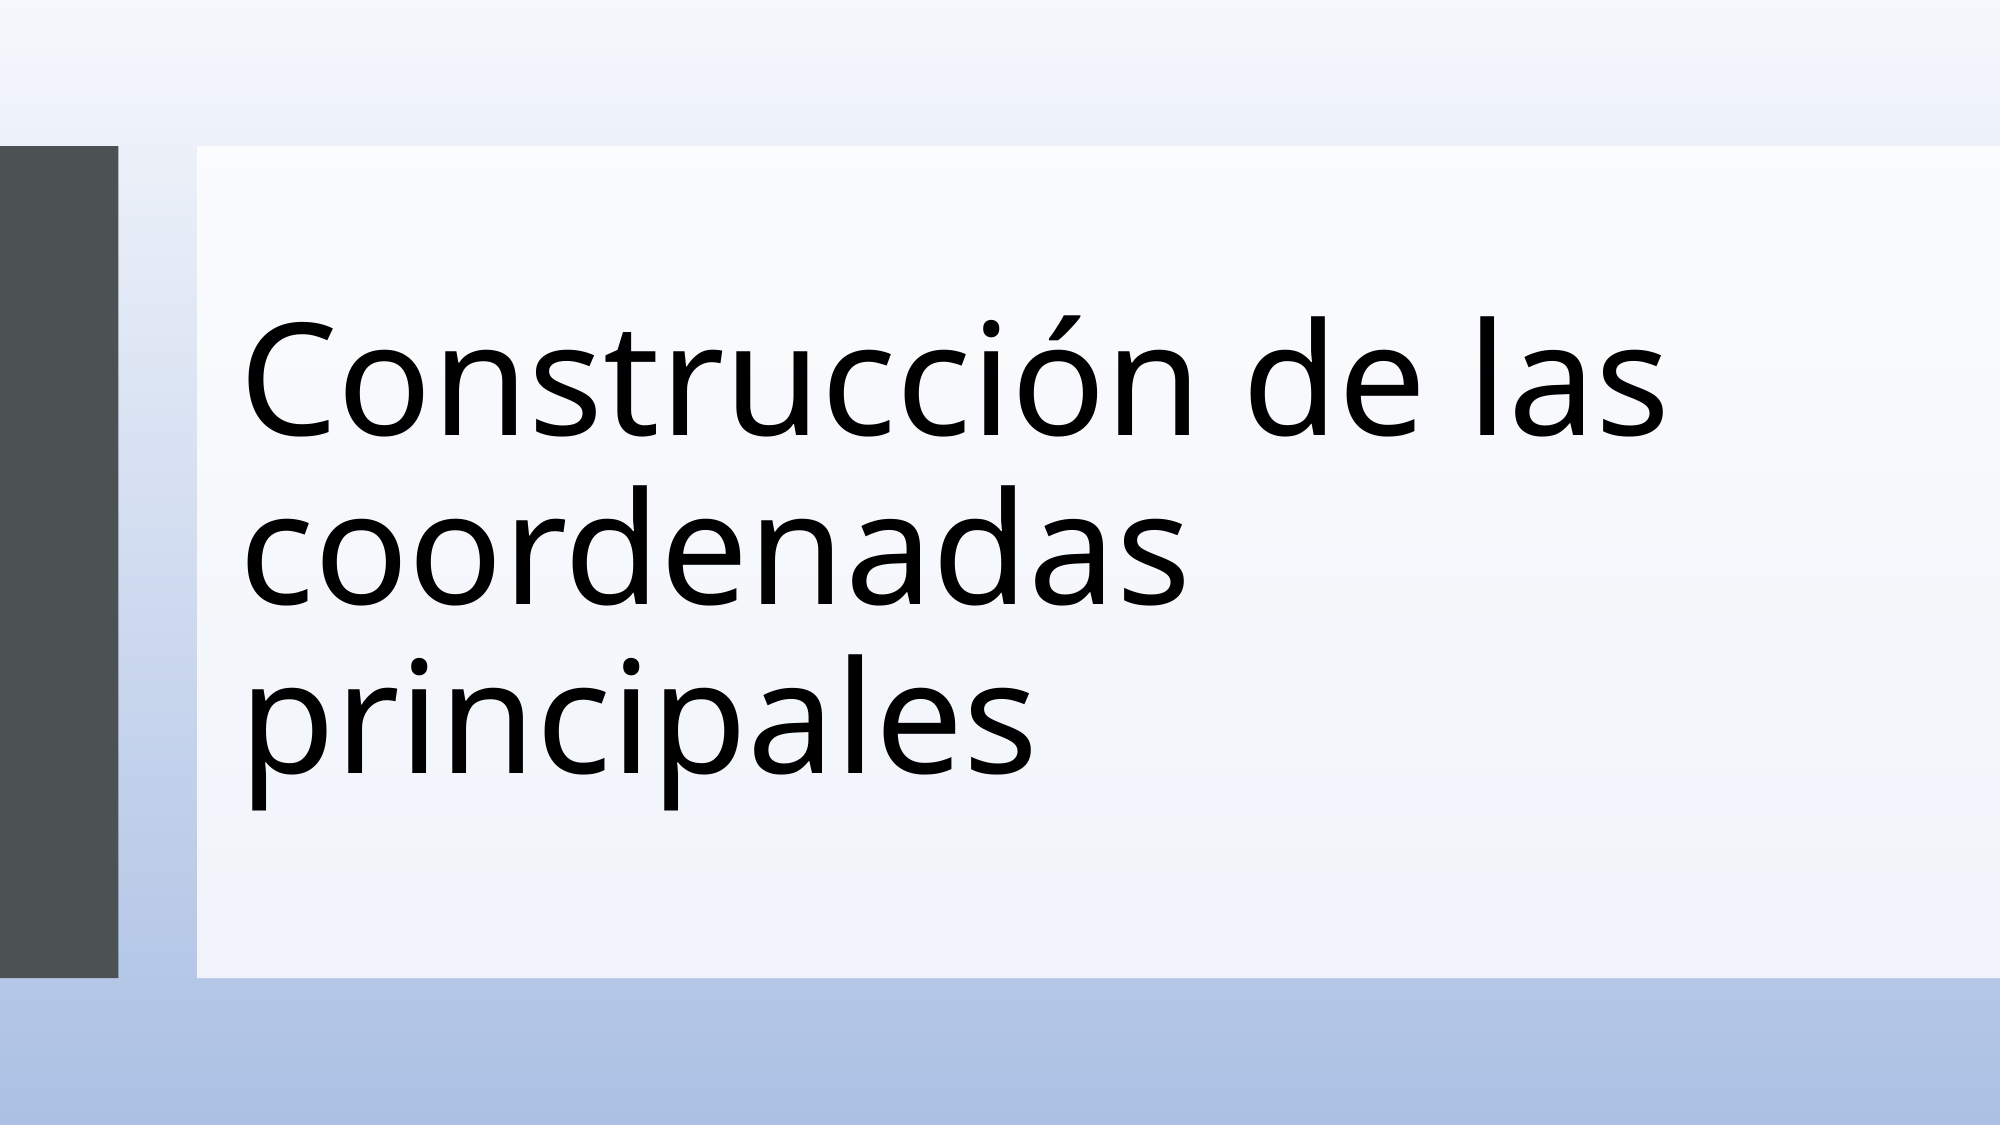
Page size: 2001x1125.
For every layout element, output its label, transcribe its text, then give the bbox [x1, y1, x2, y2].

text_box [0, 0, 2000, 1125]
title Construcción de las coordenadas principales [224, 272, 1803, 815]
text_box [196, 145, 2000, 979]
text_box [0, 145, 119, 979]
